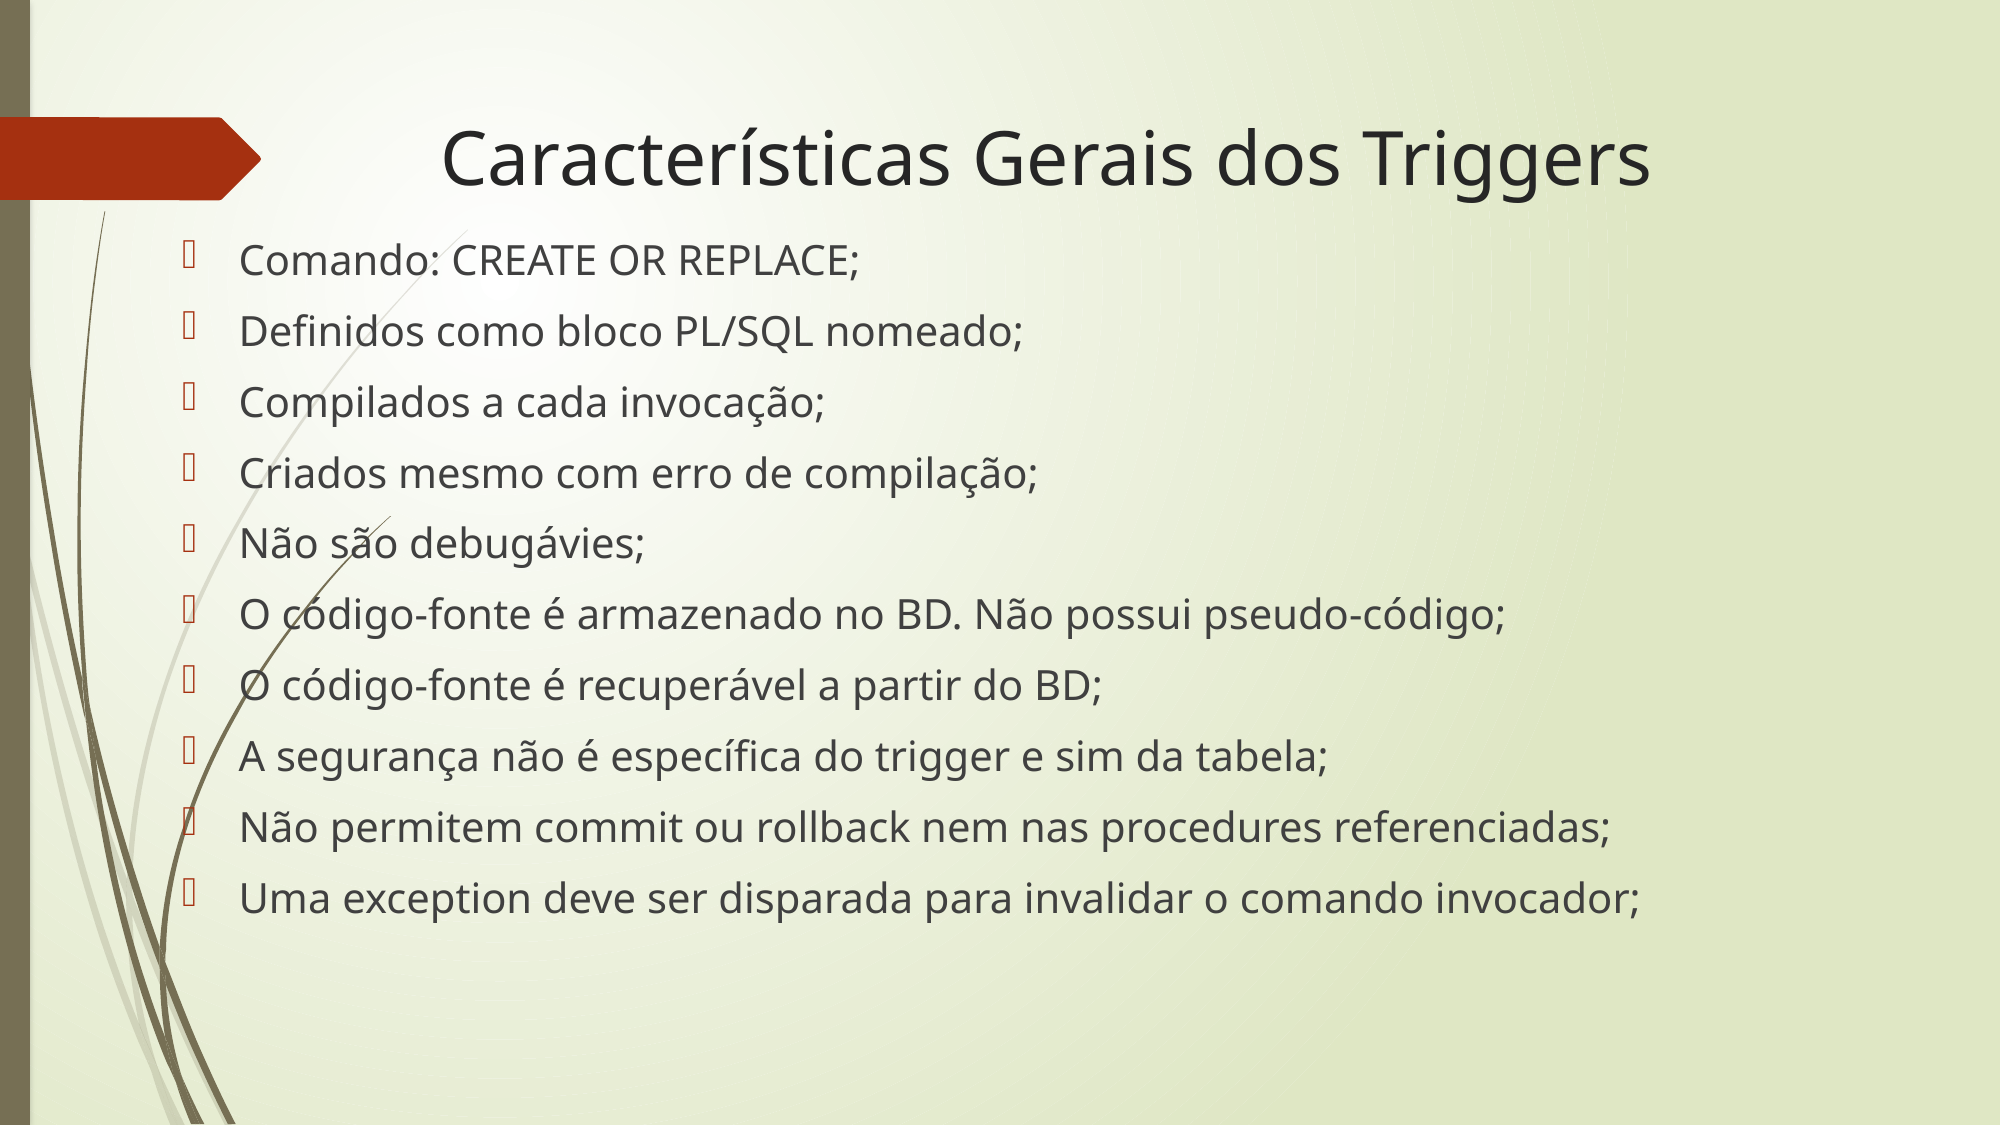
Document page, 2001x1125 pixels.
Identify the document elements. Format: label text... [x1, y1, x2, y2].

title Características Gerais dos Triggers [425, 102, 1888, 226]
list Comando: CREATE OR REPLACE; Definidos como bloco PL/SQL nomeado; Compilados a cada invocação; Criados mesmo com erro de compilação; Não são debugávies; O código-fonte é armazenado no BD. Não possui pseudo-código; O código-fonte é recuperável a partir do BD; A segurança não é específica do trigger e sim da tabela; Não permitem commit ou rollback nem nas procedures referenciadas; Uma exception deve ser disparada para invalidar o comando invocador; [167, 226, 1888, 970]
